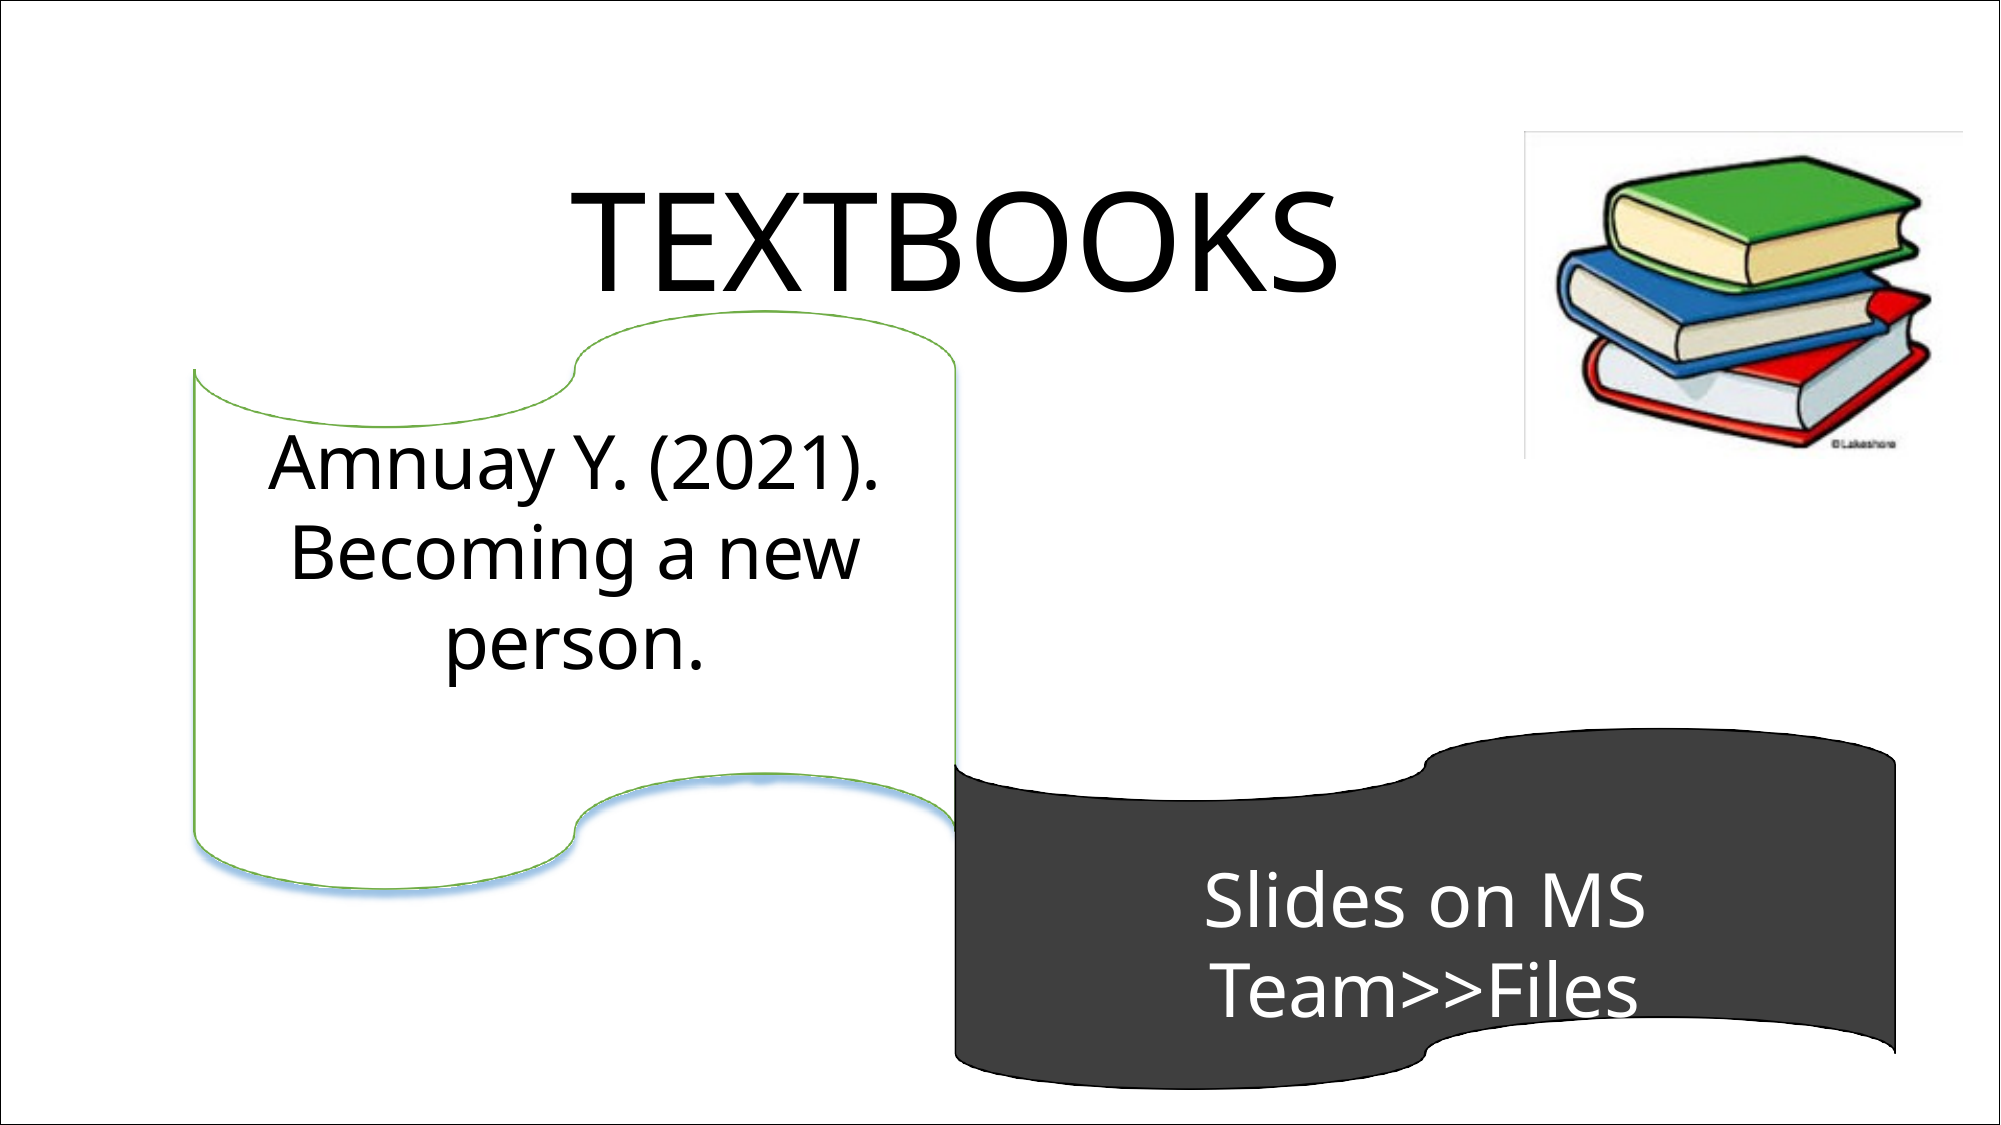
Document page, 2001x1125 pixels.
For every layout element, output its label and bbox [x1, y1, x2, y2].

text_box [0, 0, 2000, 1125]
